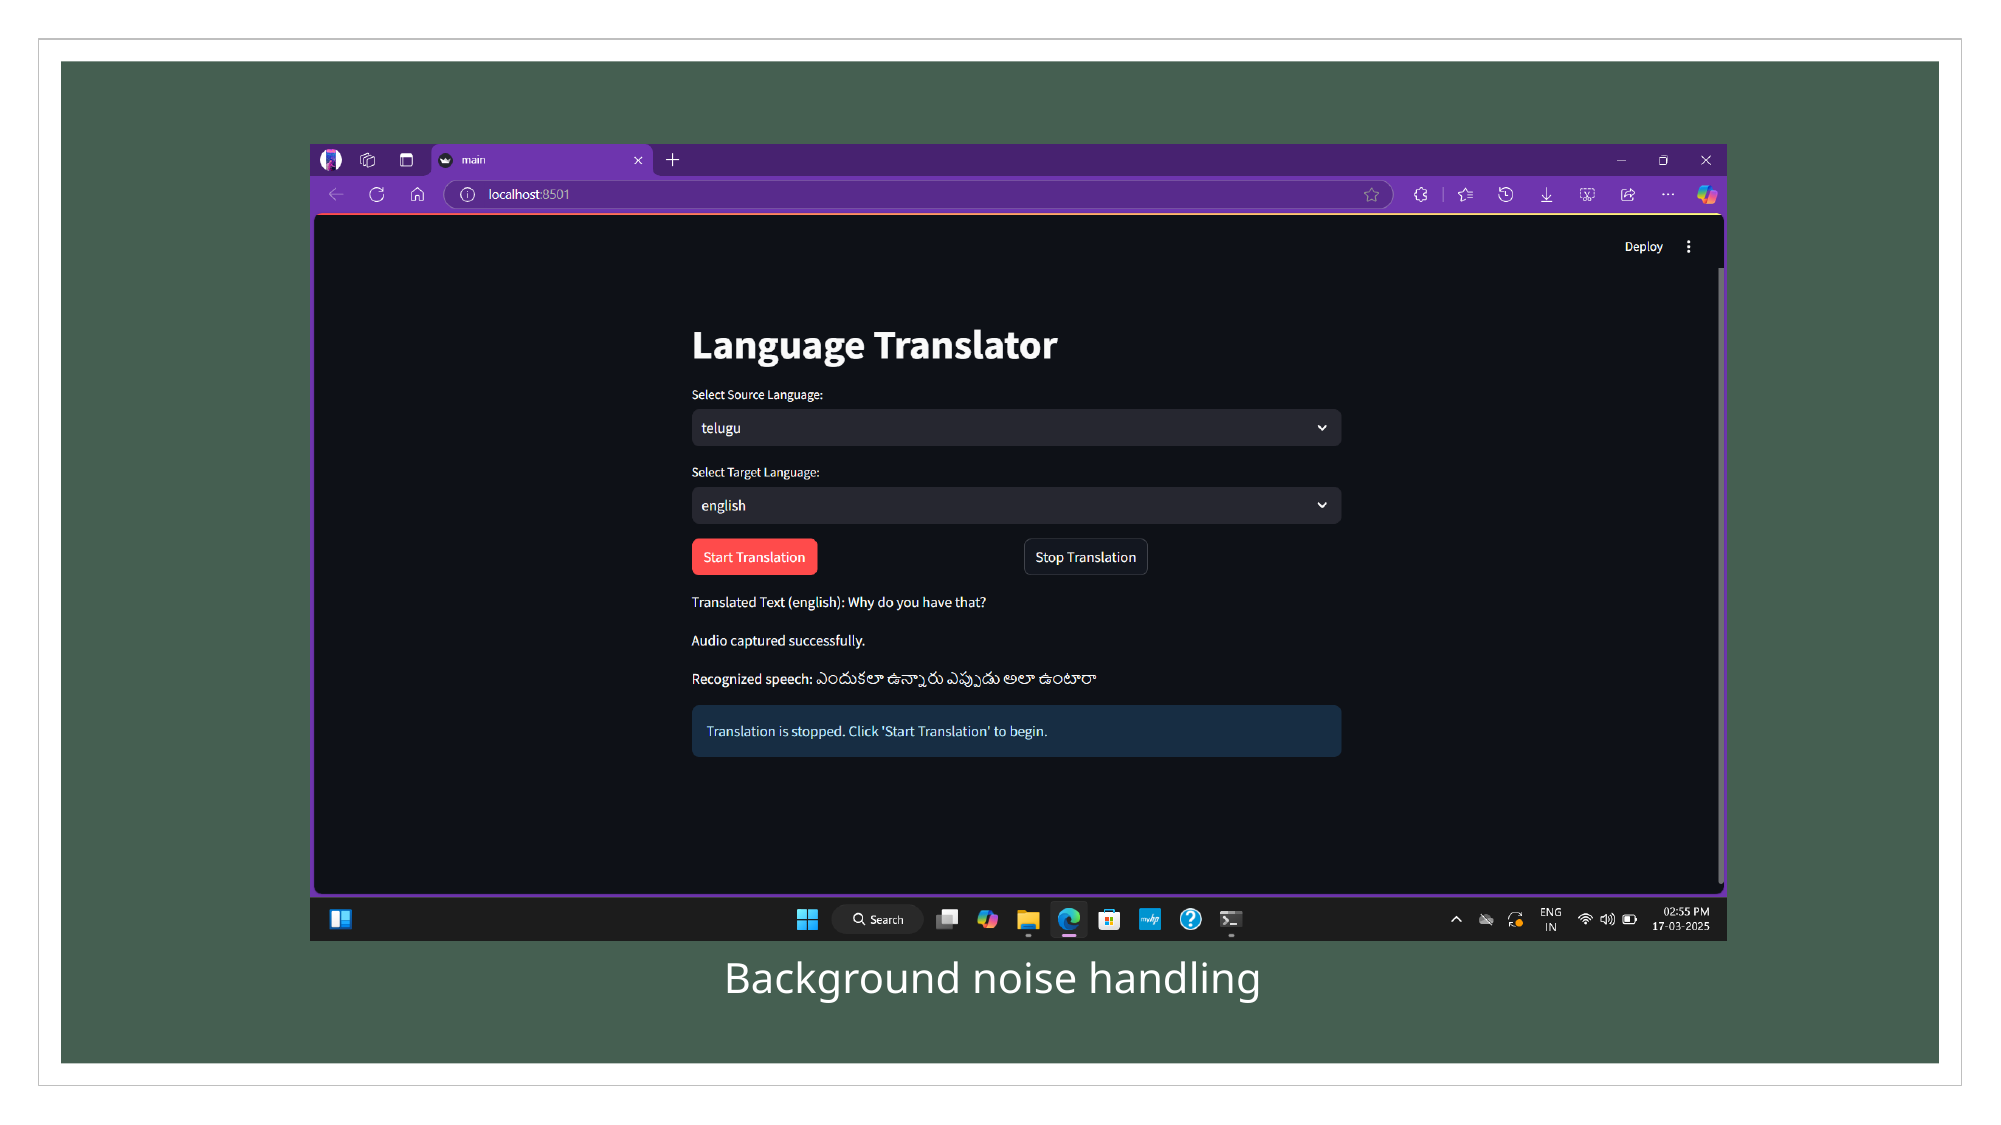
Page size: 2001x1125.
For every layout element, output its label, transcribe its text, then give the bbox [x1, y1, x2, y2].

picture [310, 144, 1727, 941]
list Background noise handling [99, 117, 1886, 1022]
